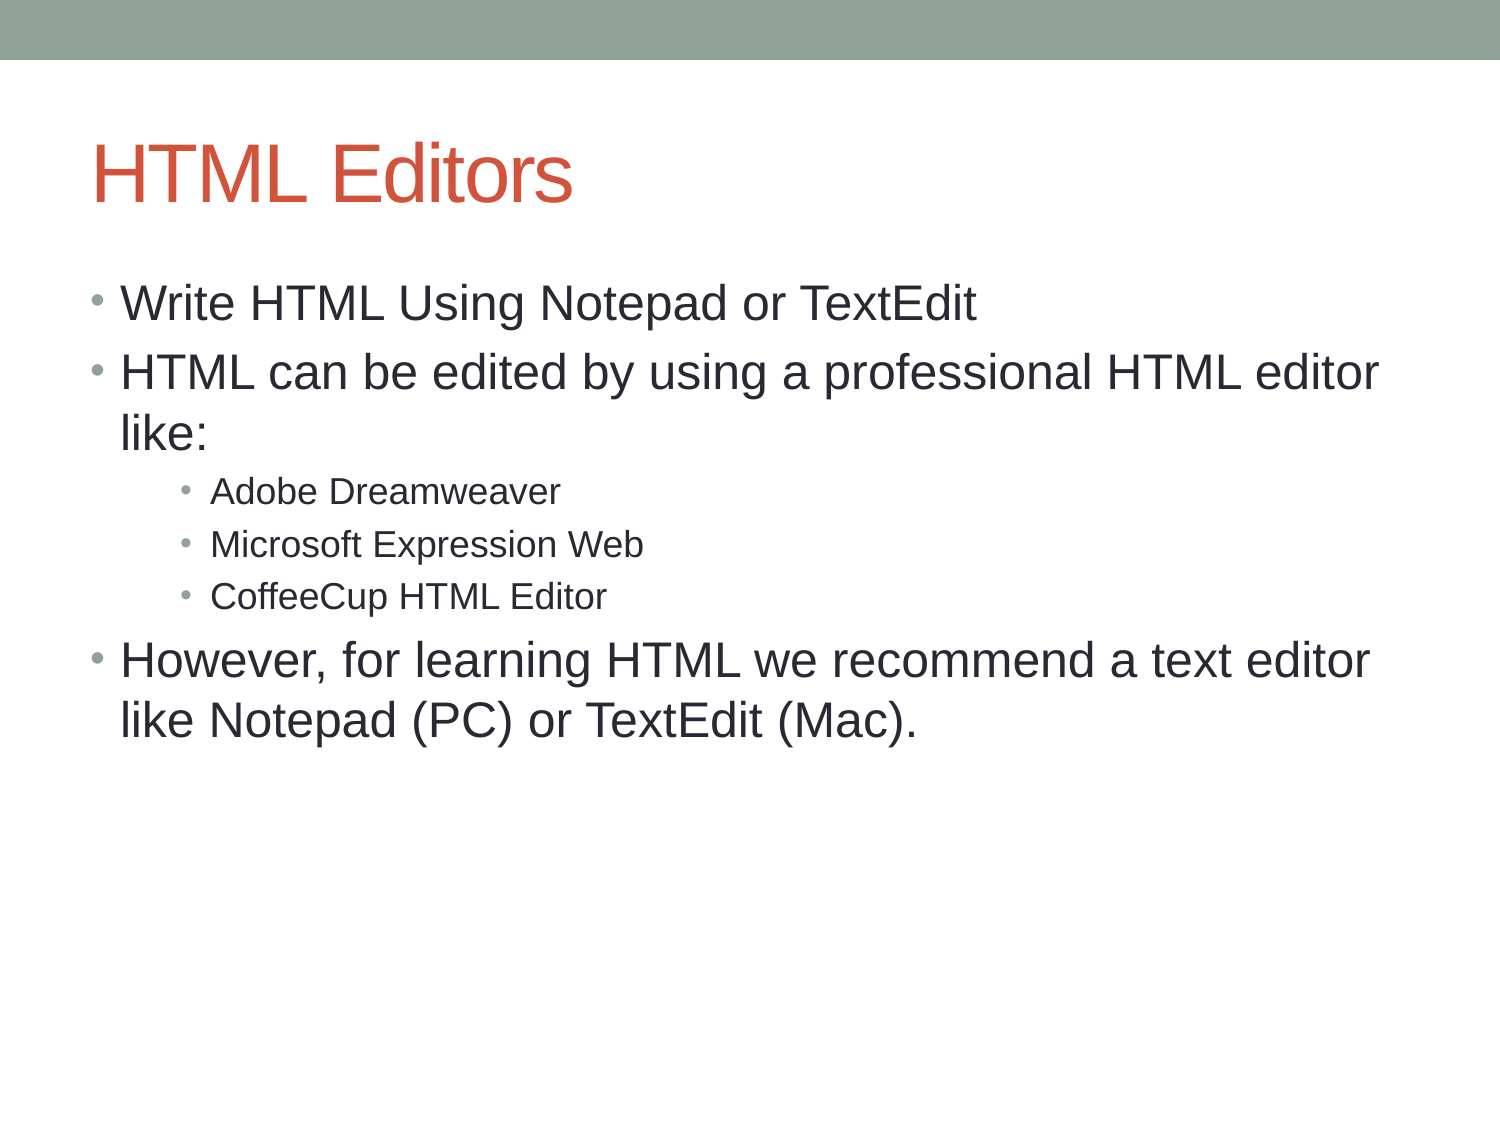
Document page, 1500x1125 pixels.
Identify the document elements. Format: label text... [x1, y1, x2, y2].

title HTML Editors [75, 87, 1425, 250]
list Write HTML Using Notepad or TextEdit HTML can be edited by using a professional HTML editor like: Adobe Dreamweaver Microsoft Expression Web CoffeeCup HTML Editor However, for learning HTML we recommend a text editor like Notepad (PC) or TextEdit (Mac). [75, 262, 1425, 1063]
